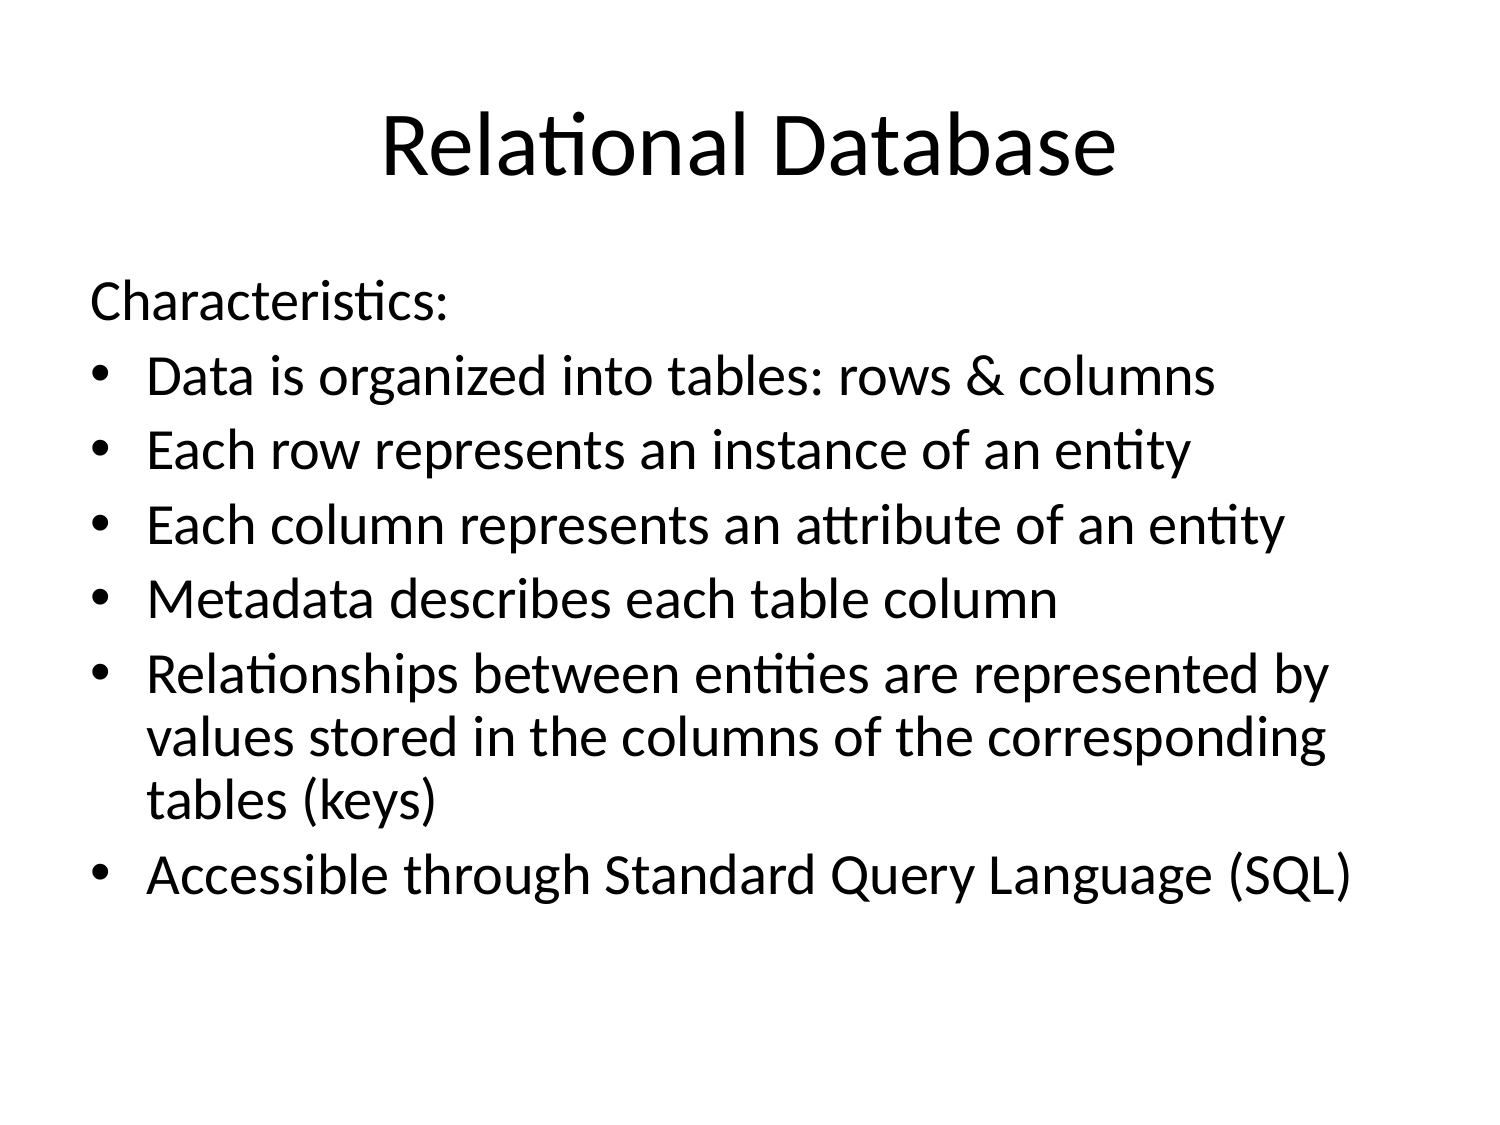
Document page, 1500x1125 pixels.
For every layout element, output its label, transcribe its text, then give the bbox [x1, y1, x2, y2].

list Characteristics: Data is organized into tables: rows & columns Each row represents an instance of an entity Each column represents an attribute of an entity Metadata describes each table column Relationships between entities are represented by values stored in the columns of the corresponding tables (keys) Accessible through Standard Query Language (SQL) [75, 262, 1425, 1005]
title Relational Database [75, 45, 1425, 233]
